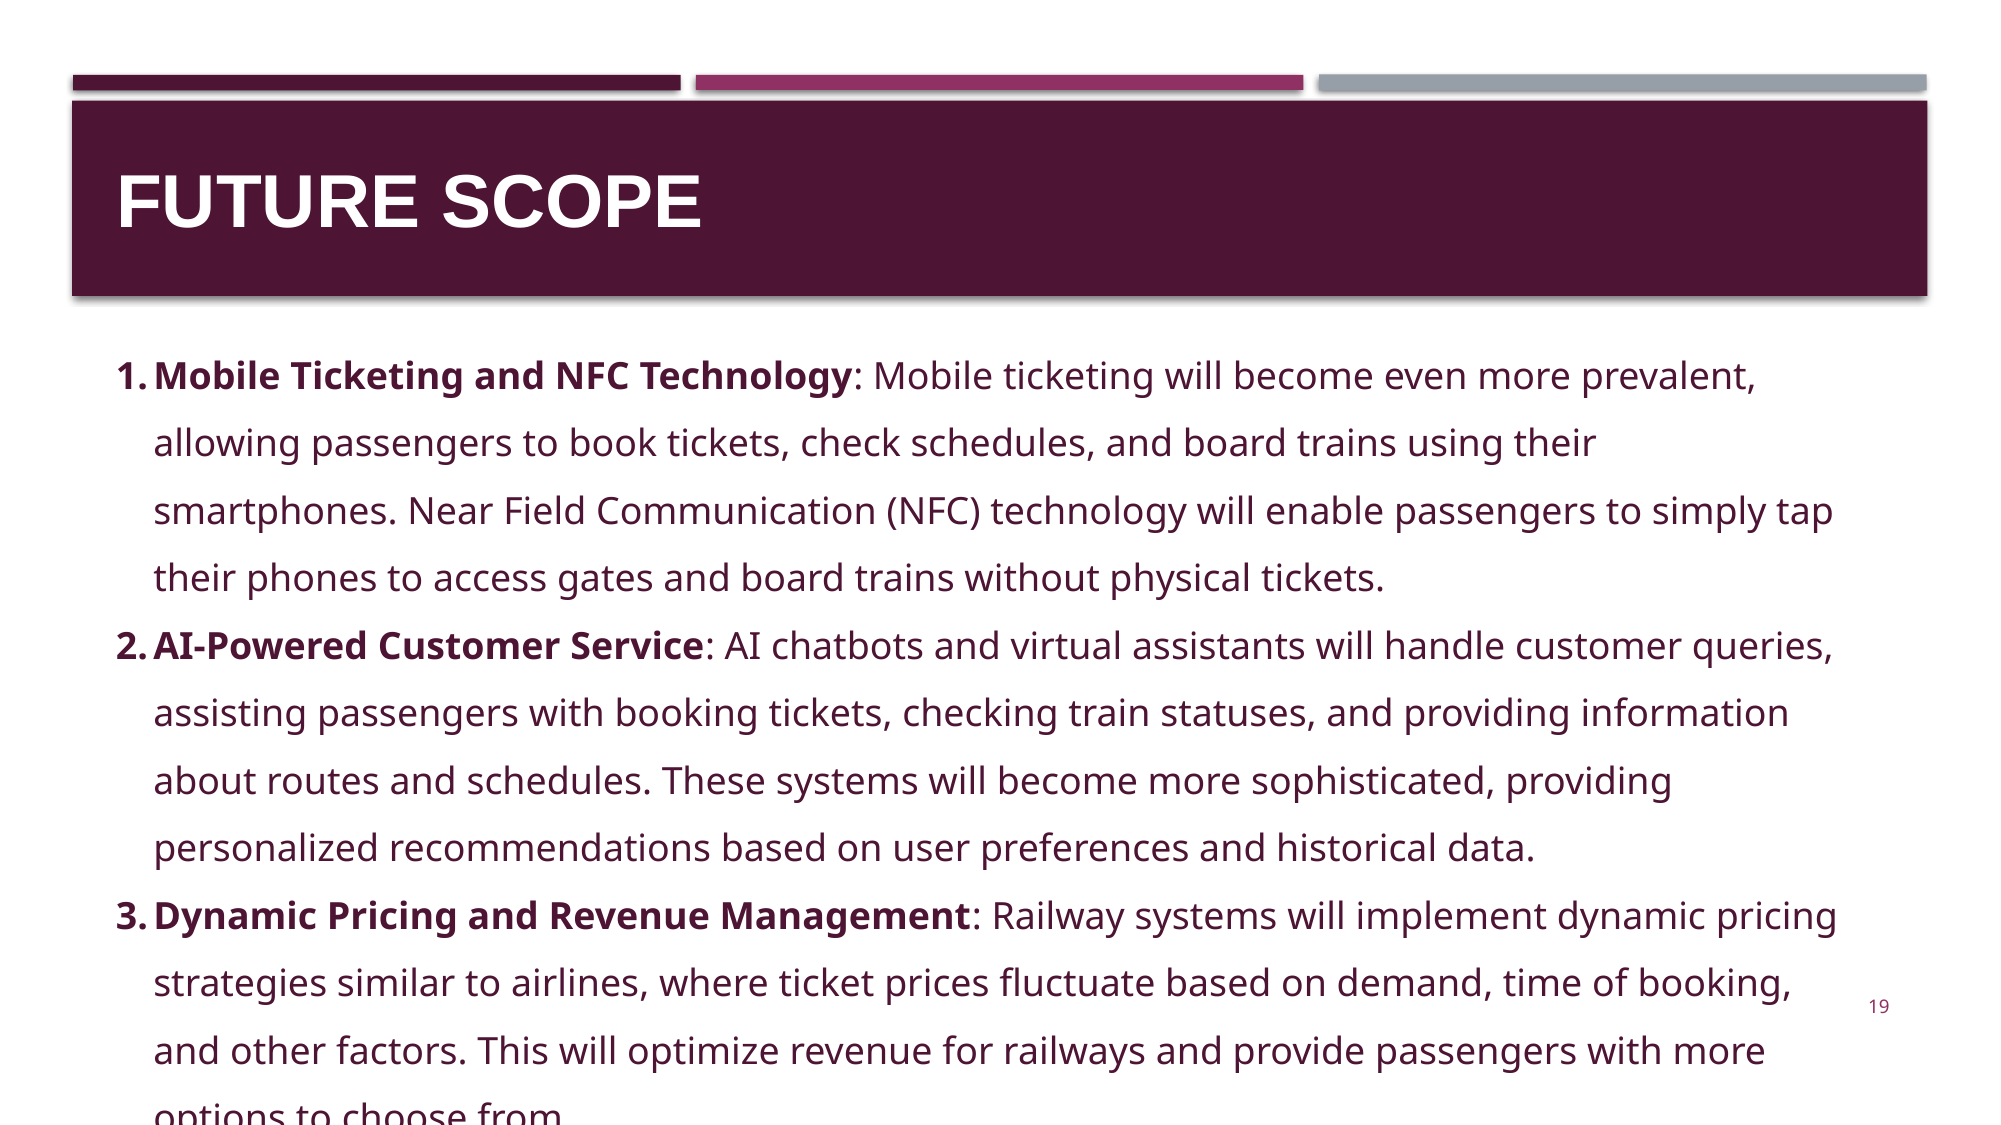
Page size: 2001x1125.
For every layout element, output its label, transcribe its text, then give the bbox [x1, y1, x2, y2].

text_box FUTURE SCOPE [101, 144, 807, 250]
slide_number 19 [1857, 977, 1905, 1037]
text_box Mobile Ticketing and NFC Technology: Mobile ticketing will become even more prevalent, allowing passengers to book tickets, check schedules, and board trains using their smartphones. Near Field Communication (NFC) technology will enable passengers to simply tap their phones to access gates and board trains without physical tickets. AI-Powered Customer Service: AI chatbots and virtual assistants will handle customer queries, assisting passengers with booking tickets, checking train statuses, and providing information about routes and schedules. These systems will become more sophisticated, providing personalized recommendations based on user preferences and historical data. Dynamic Pricing and Revenue Management: Railway systems will implement dynamic pricing strategies similar to airlines, where ticket prices fluctuate based on demand, time of booking, and other factors. This will optimize revenue for railways and provide passengers with more options to choose from. [100, 321, 1857, 1125]
